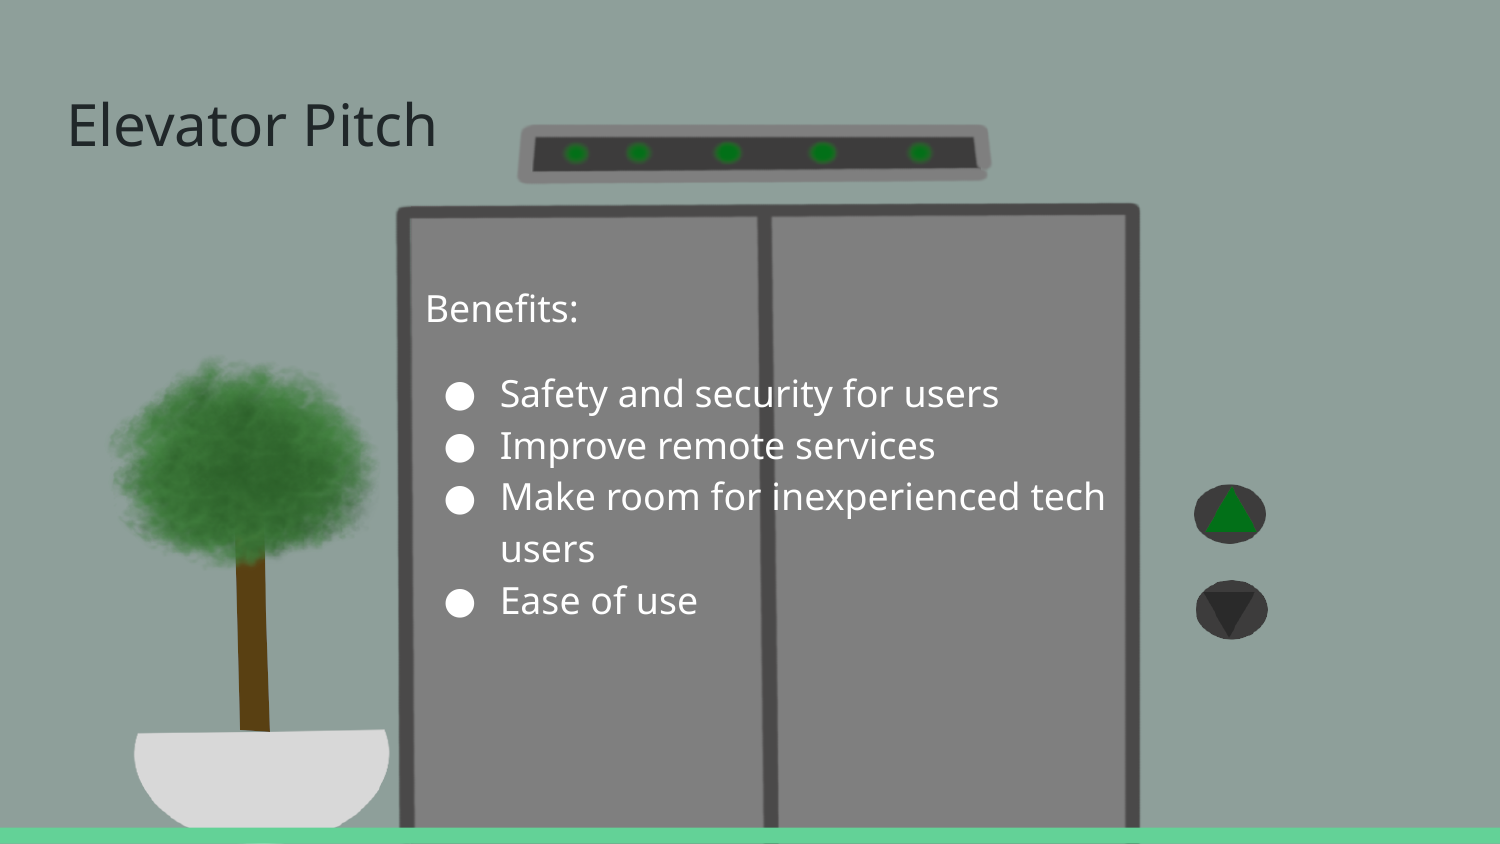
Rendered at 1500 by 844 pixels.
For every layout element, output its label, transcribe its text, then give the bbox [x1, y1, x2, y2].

list Benefits: Safety and security for users Improve remote services Make room for inexperienced tech users Ease of use [409, 263, 1140, 844]
title Elevator Pitch [51, 72, 1449, 167]
picture [0, 0, 1500, 827]
